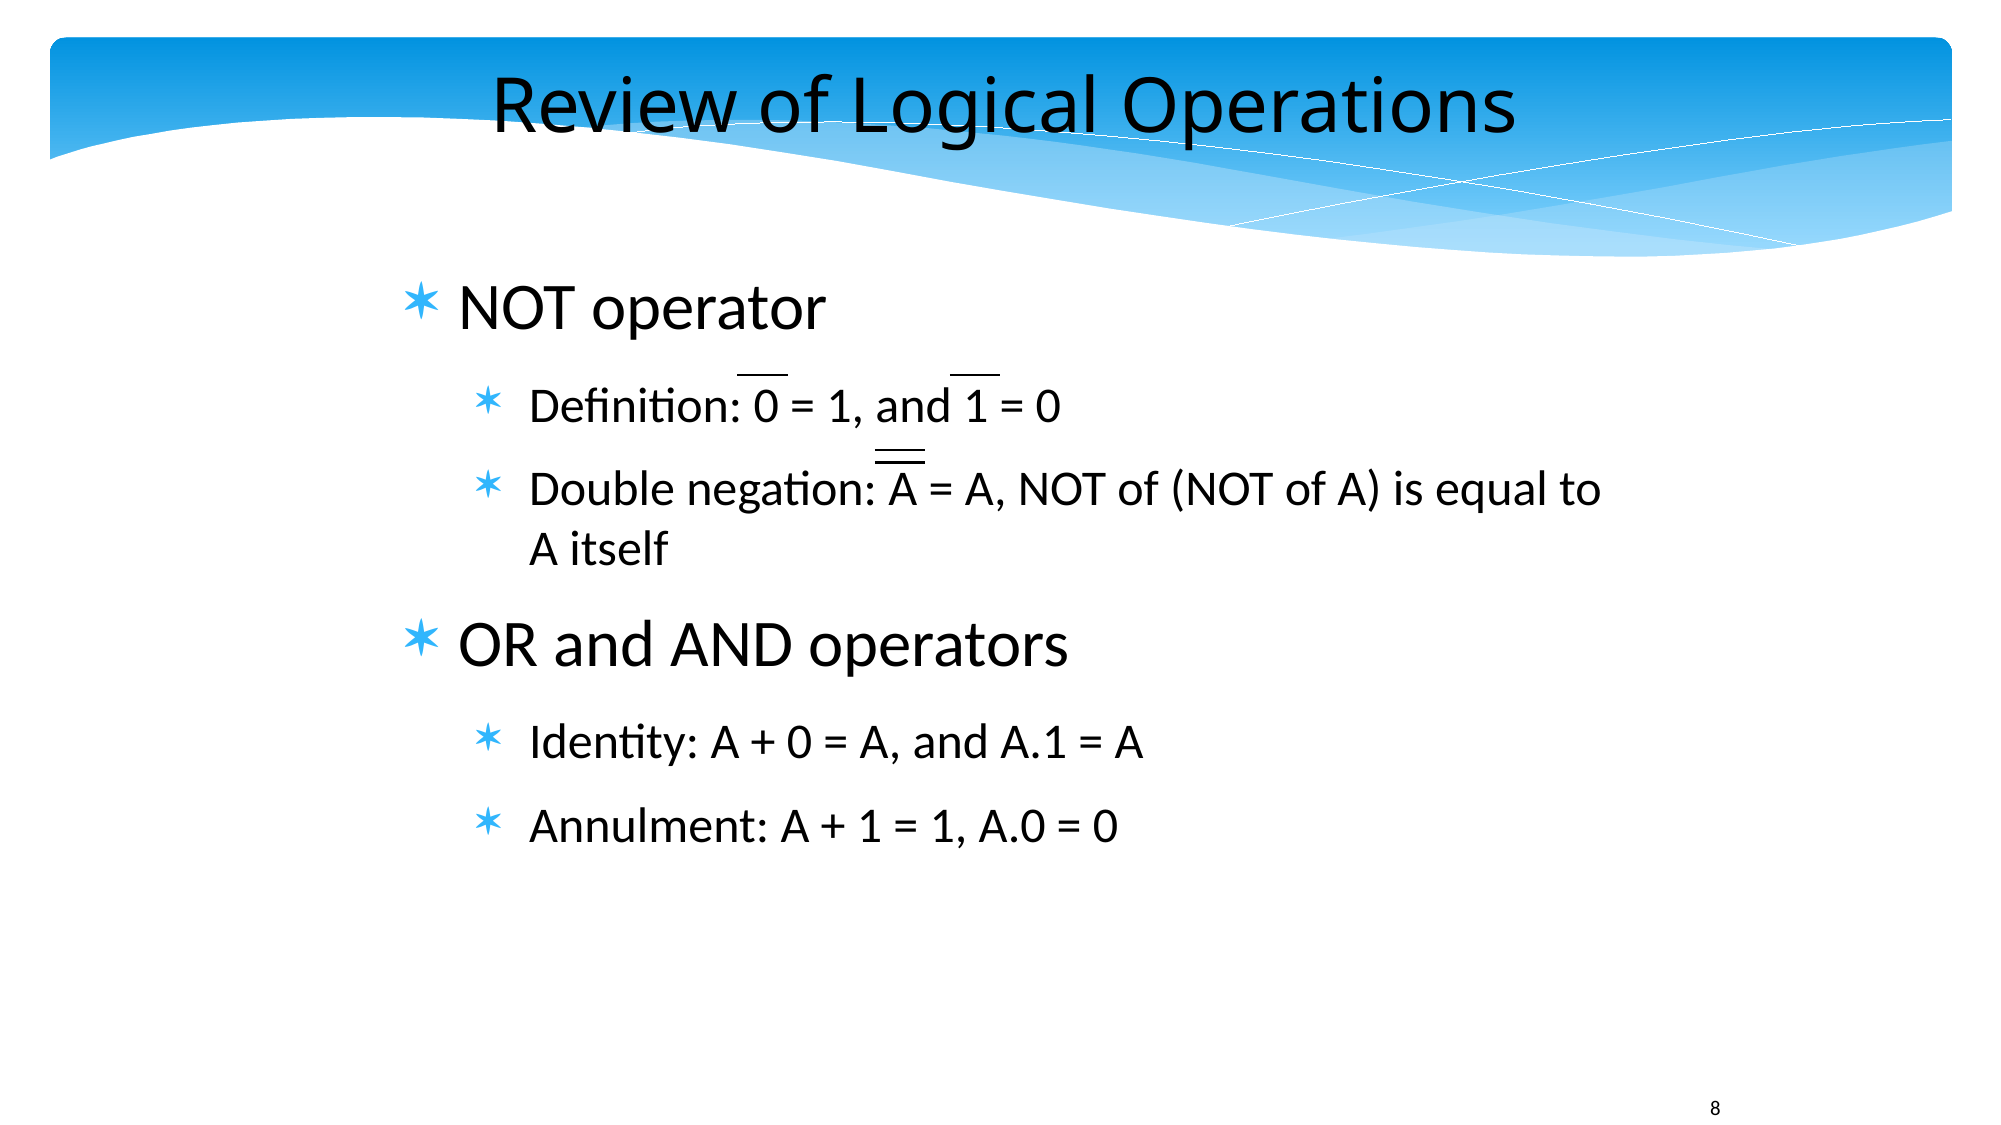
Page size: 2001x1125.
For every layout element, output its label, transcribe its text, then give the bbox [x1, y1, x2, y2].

list NOT operator Definition: 0 = 1, and 1 = 0 Double negation: A = A, NOT of (NOT of A) is equal to A itself OR and AND operators Identity: A + 0 = A, and A.1 = A Annulment: A + 1 = 1, A.0 = 0 [387, 262, 1605, 1005]
title Review of Logical Operations [395, 24, 1613, 179]
text_box 8 [1695, 1087, 1788, 1125]
